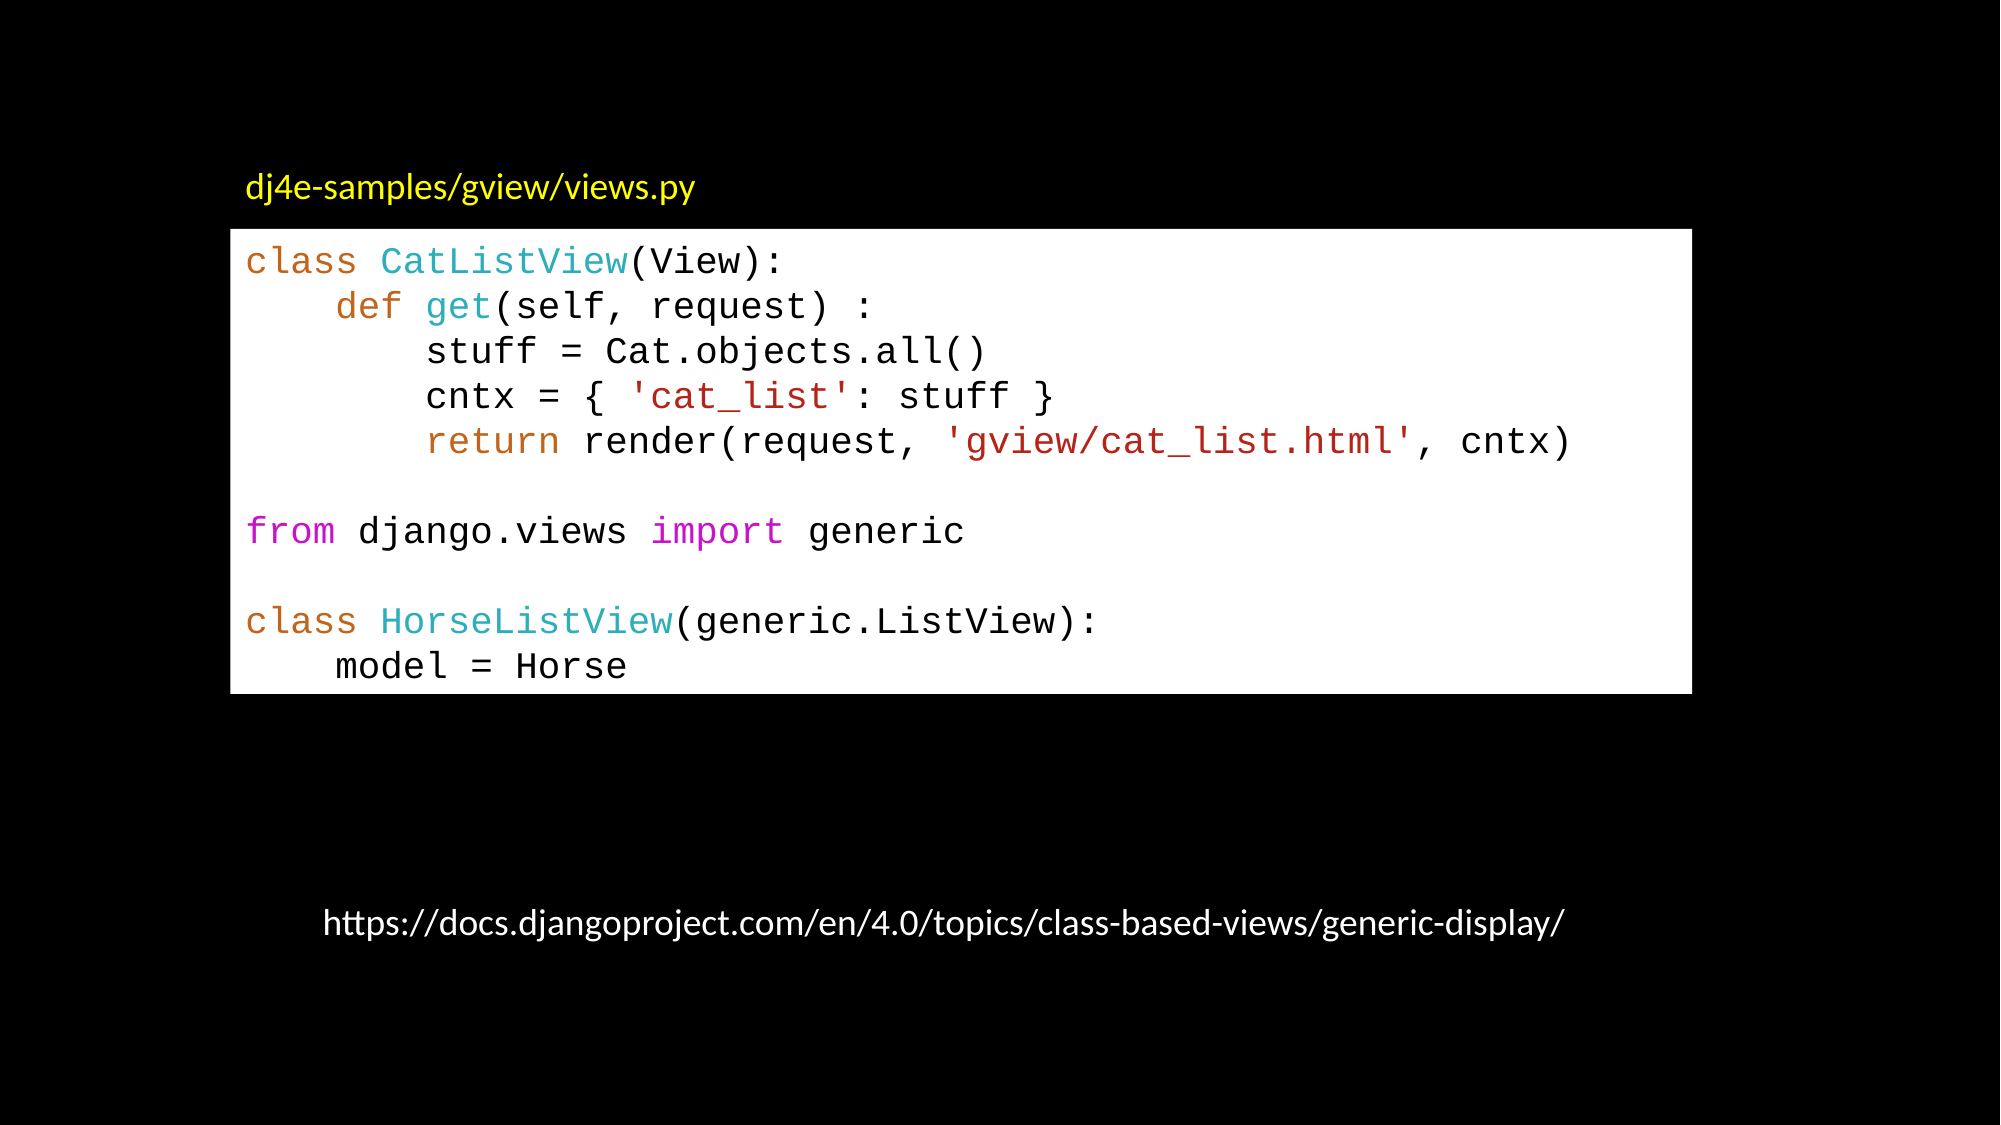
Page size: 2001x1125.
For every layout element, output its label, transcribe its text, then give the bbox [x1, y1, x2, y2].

text_box class CatListView(View): def get(self, request) : stuff = Cat.objects.all() cntx = { 'cat_list': stuff } return render(request, 'gview/cat_list.html', cntx) from django.views import generic class HorseListView(generic.ListView): model = Horse [230, 228, 1693, 694]
text_box https://docs.djangoproject.com/en/4.0/topics/class-based-views/generic-display/ [307, 890, 1765, 951]
text_box dj4e-samples/gview/views.py [230, 154, 716, 215]
